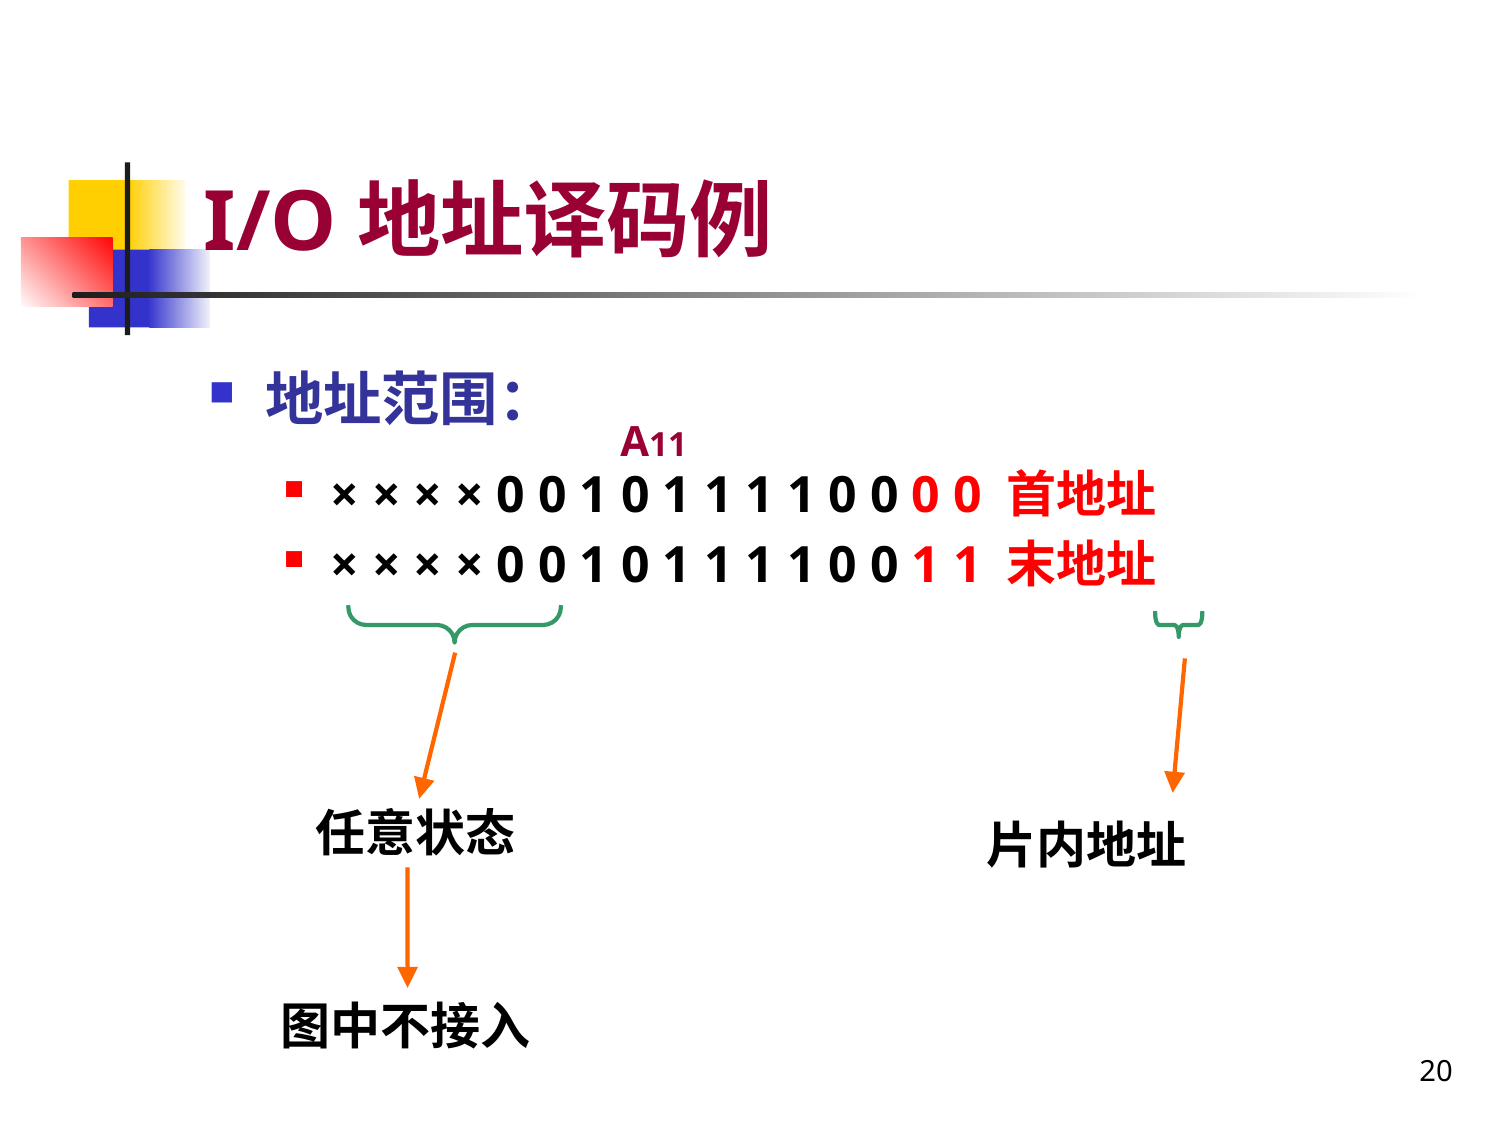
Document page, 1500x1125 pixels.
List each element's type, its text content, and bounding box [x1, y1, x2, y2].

text_box [348, 607, 561, 643]
text_box [414, 654, 455, 794]
slide_number 20 [1154, 1023, 1468, 1100]
text_box 任意状态 [301, 794, 549, 870]
text_box [397, 869, 418, 987]
text_box [1164, 660, 1185, 793]
text_box 片内地址 [972, 806, 1220, 882]
text_box 图中不接入 [265, 987, 597, 1063]
title I/O地址译码例 [188, 35, 1468, 275]
list 地址范围： × × × × 0 0 1 0 1 1 1 1 0 0 0 0 首地址 × × × × 0 0 1 0 1 1 1 1 0 0 1 1 末地址 [193, 354, 1469, 646]
text_box [1155, 613, 1203, 637]
text_box A11 [605, 407, 712, 473]
